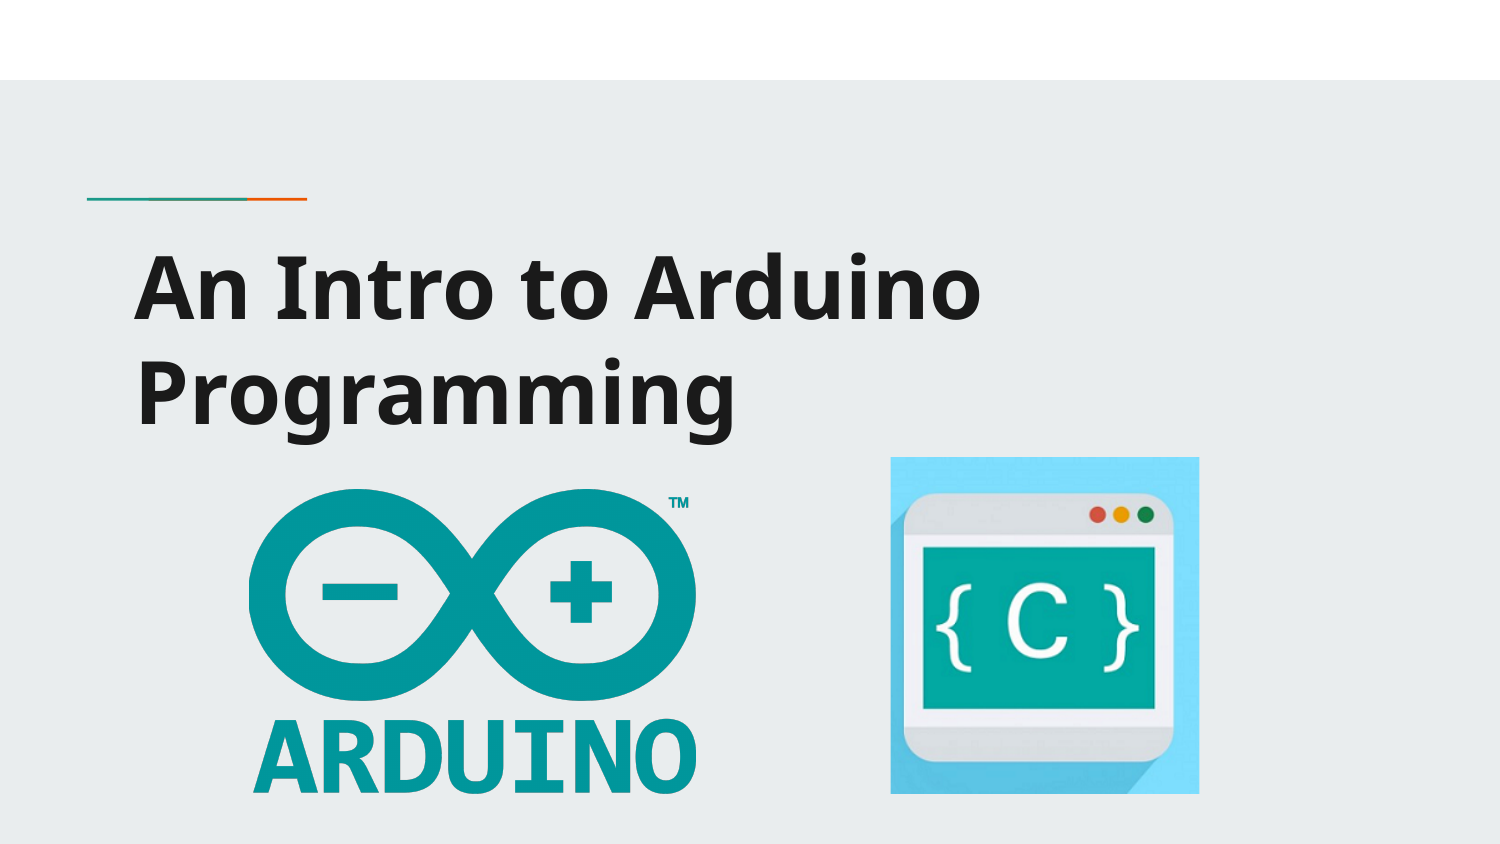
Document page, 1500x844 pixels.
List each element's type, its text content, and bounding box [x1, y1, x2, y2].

picture [248, 489, 696, 794]
title An Intro to Arduino Programming [119, 216, 1381, 490]
picture [890, 457, 1200, 794]
